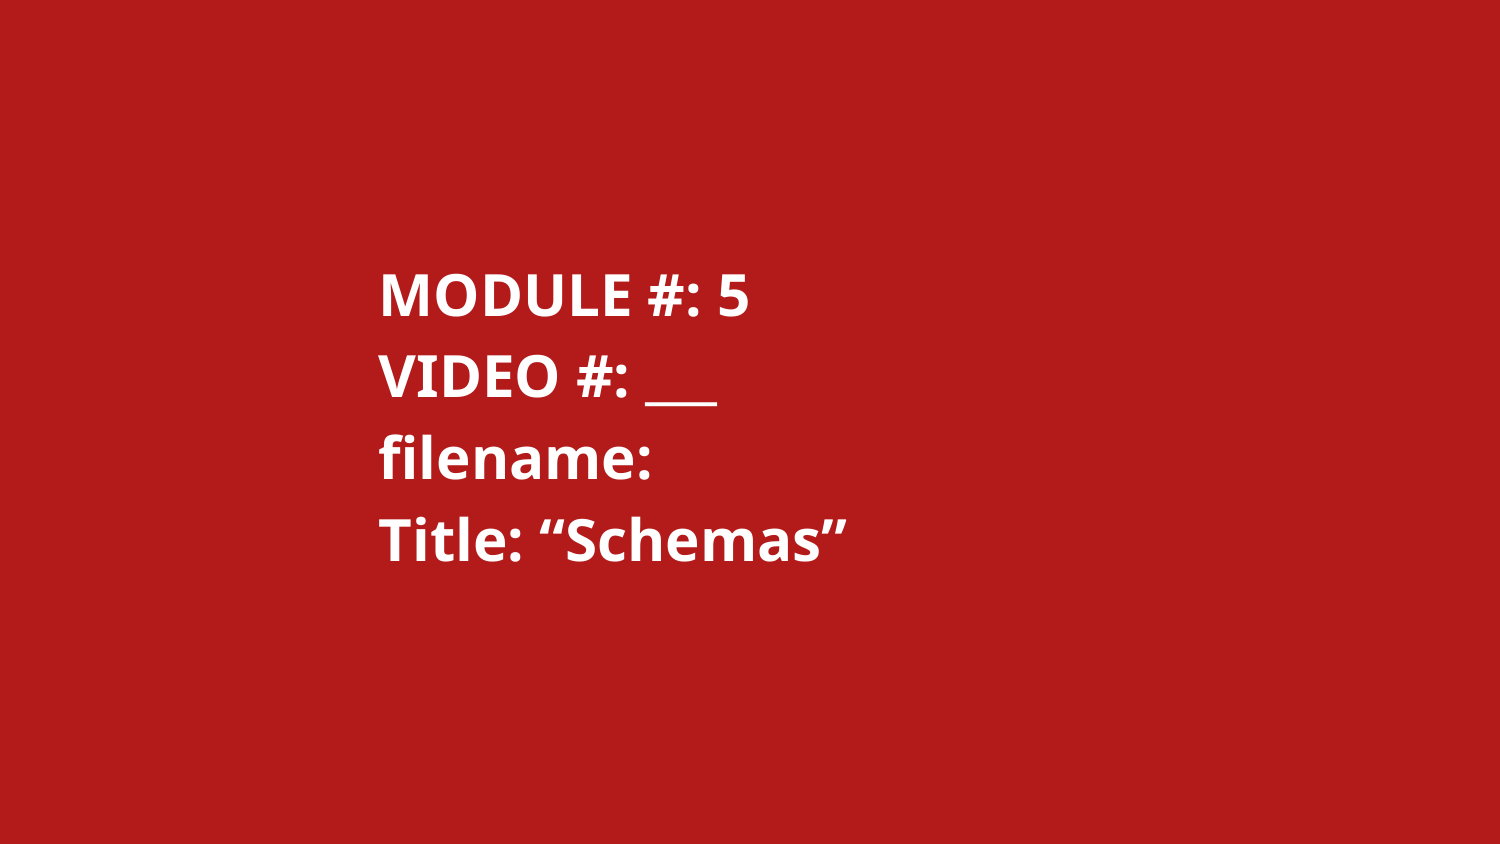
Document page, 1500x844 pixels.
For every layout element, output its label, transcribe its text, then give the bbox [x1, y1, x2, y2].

list MODULE #: 5 VIDEO #: ___ filename: Title: “Schemas” [63, 87, 1414, 644]
